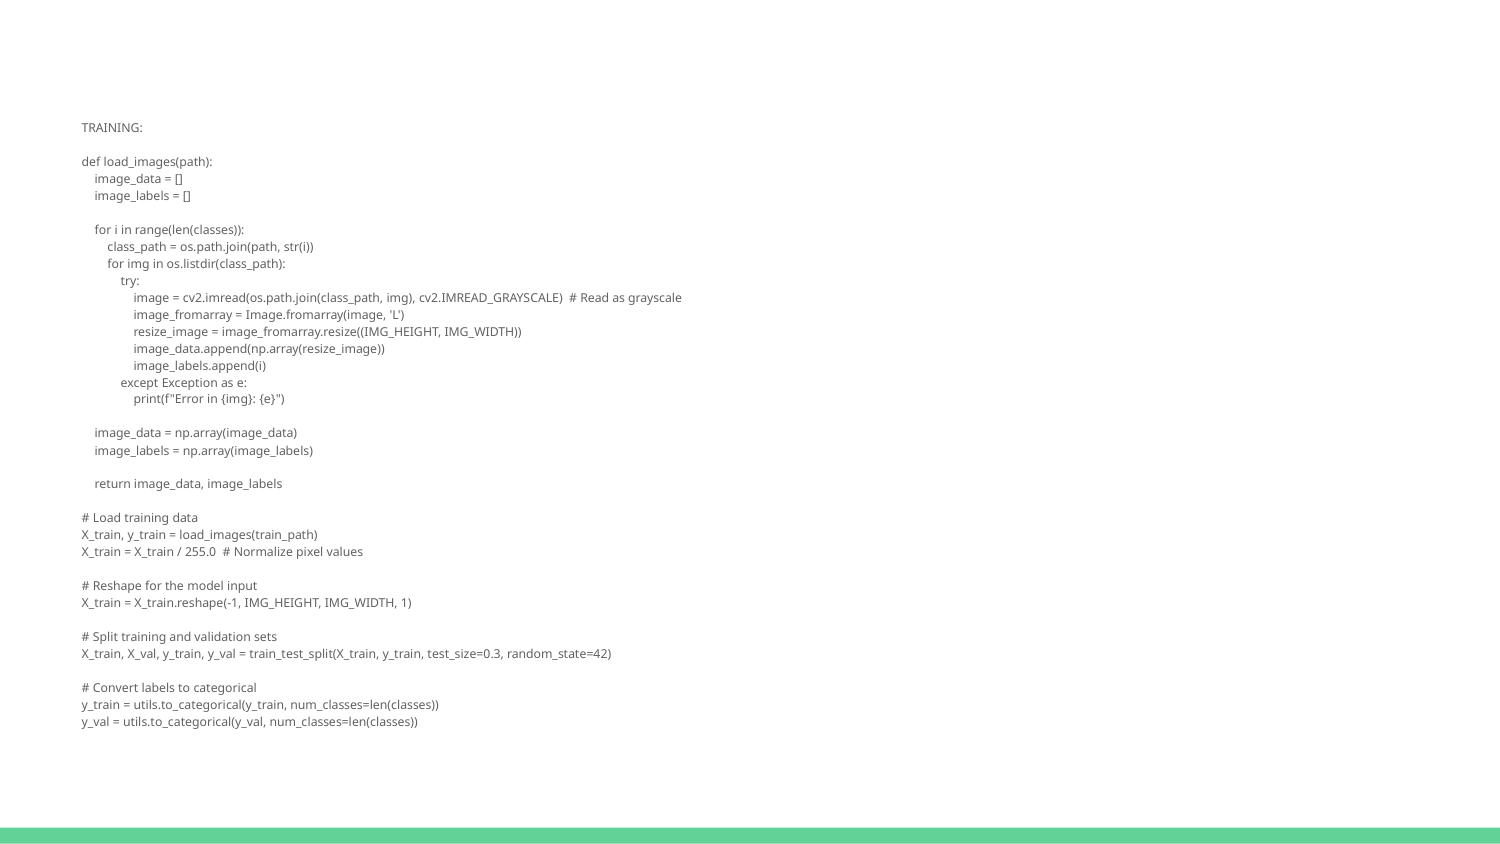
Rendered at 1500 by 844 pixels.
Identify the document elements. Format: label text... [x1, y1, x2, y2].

list TRAINING: def load_images(path): image_data = [] image_labels = [] for i in range(len(classes)): class_path = os.path.join(path, str(i)) for img in os.listdir(class_path): try: image = cv2.imread(os.path.join(class_path, img), cv2.IMREAD_GRAYSCALE) # Read as grayscale image_fromarray = Image.fromarray(image, 'L') resize_image = image_fromarray.resize((IMG_HEIGHT, IMG_WIDTH)) image_data.append(np.array(resize_image)) image_labels.append(i) except Exception as e: print(f"Error in {img}: {e}") image_data = np.array(image_data) image_labels = np.array(image_labels) return image_data, image_labels # Load training data X_train, y_train = load_images(train_path) X_train = X_train / 255.0 # Normalize pixel values # Reshape for the model input X_train = X_train.reshape(-1, IMG_HEIGHT, IMG_WIDTH, 1) # Split training and validation sets X_train, X_val, y_train, y_val = train_test_split(X_train, y_train, test_size=0.3, random_state=42) # Convert labels to categorical y_train = utils.to_categorical(y_train, num_classes=len(classes)) y_val = utils.to_categorical(y_val, num_classes=len(classes)) [51, 103, 1449, 750]
